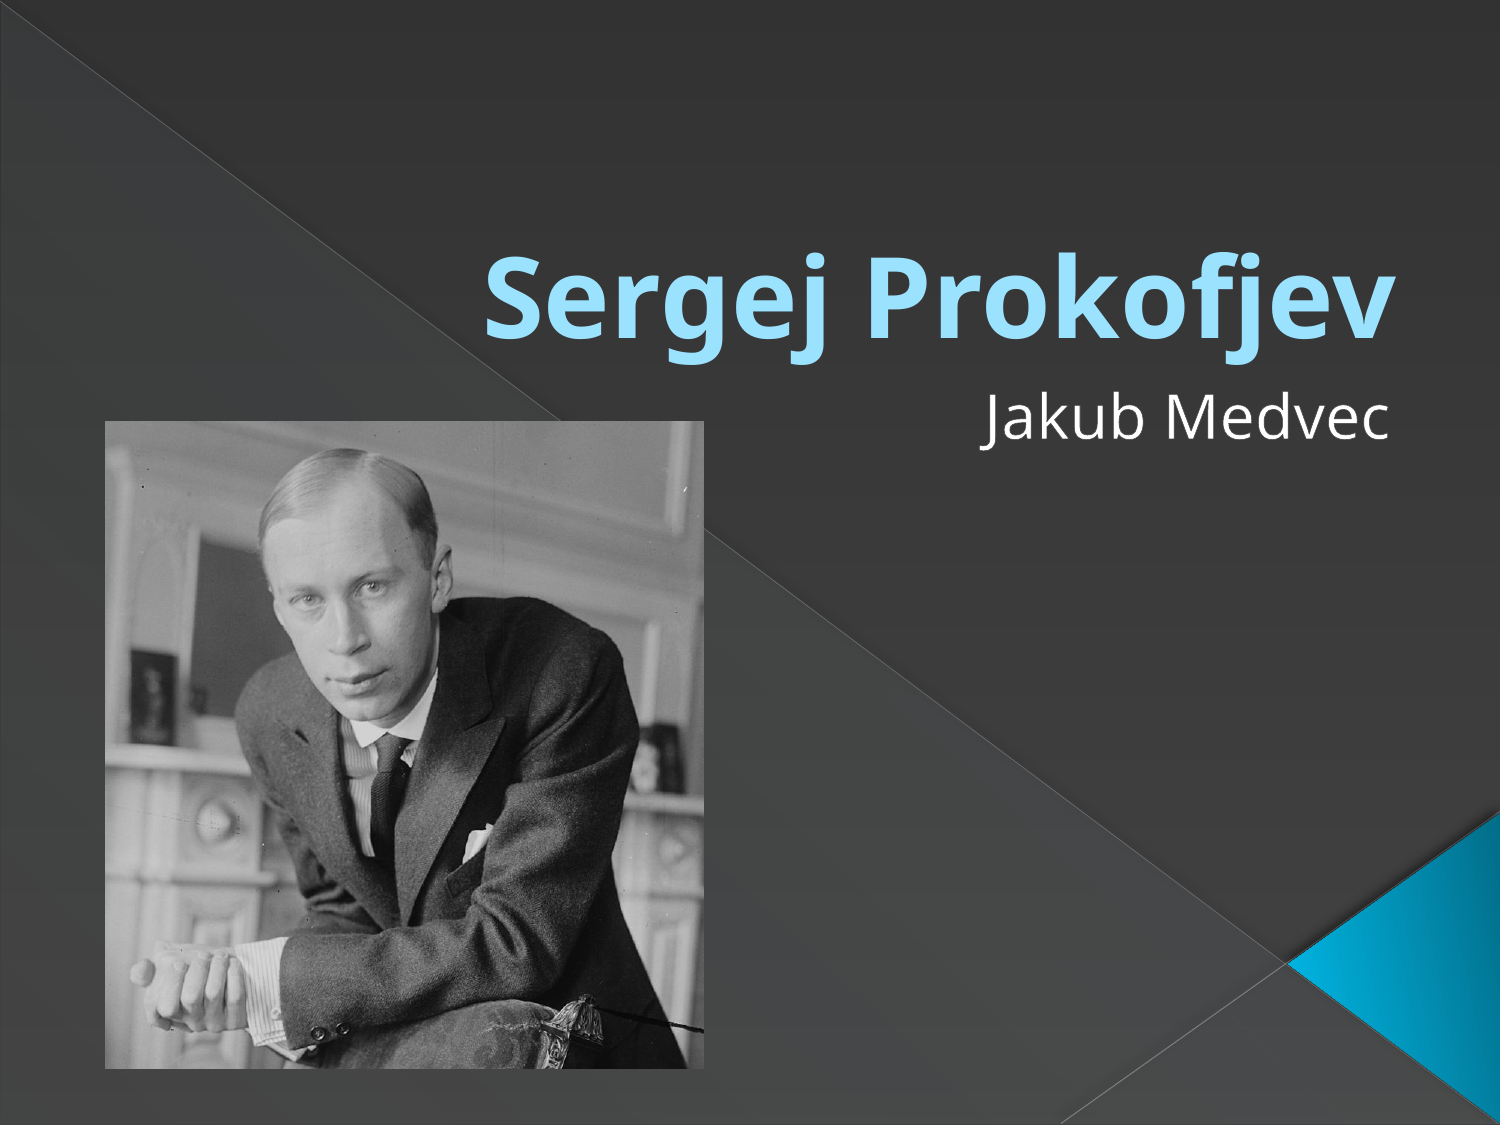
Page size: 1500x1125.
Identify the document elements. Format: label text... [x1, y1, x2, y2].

subtitle Jakub Medvec [88, 369, 1412, 657]
picture [105, 421, 704, 1069]
title Sergej Prokofjev [88, 127, 1412, 369]
